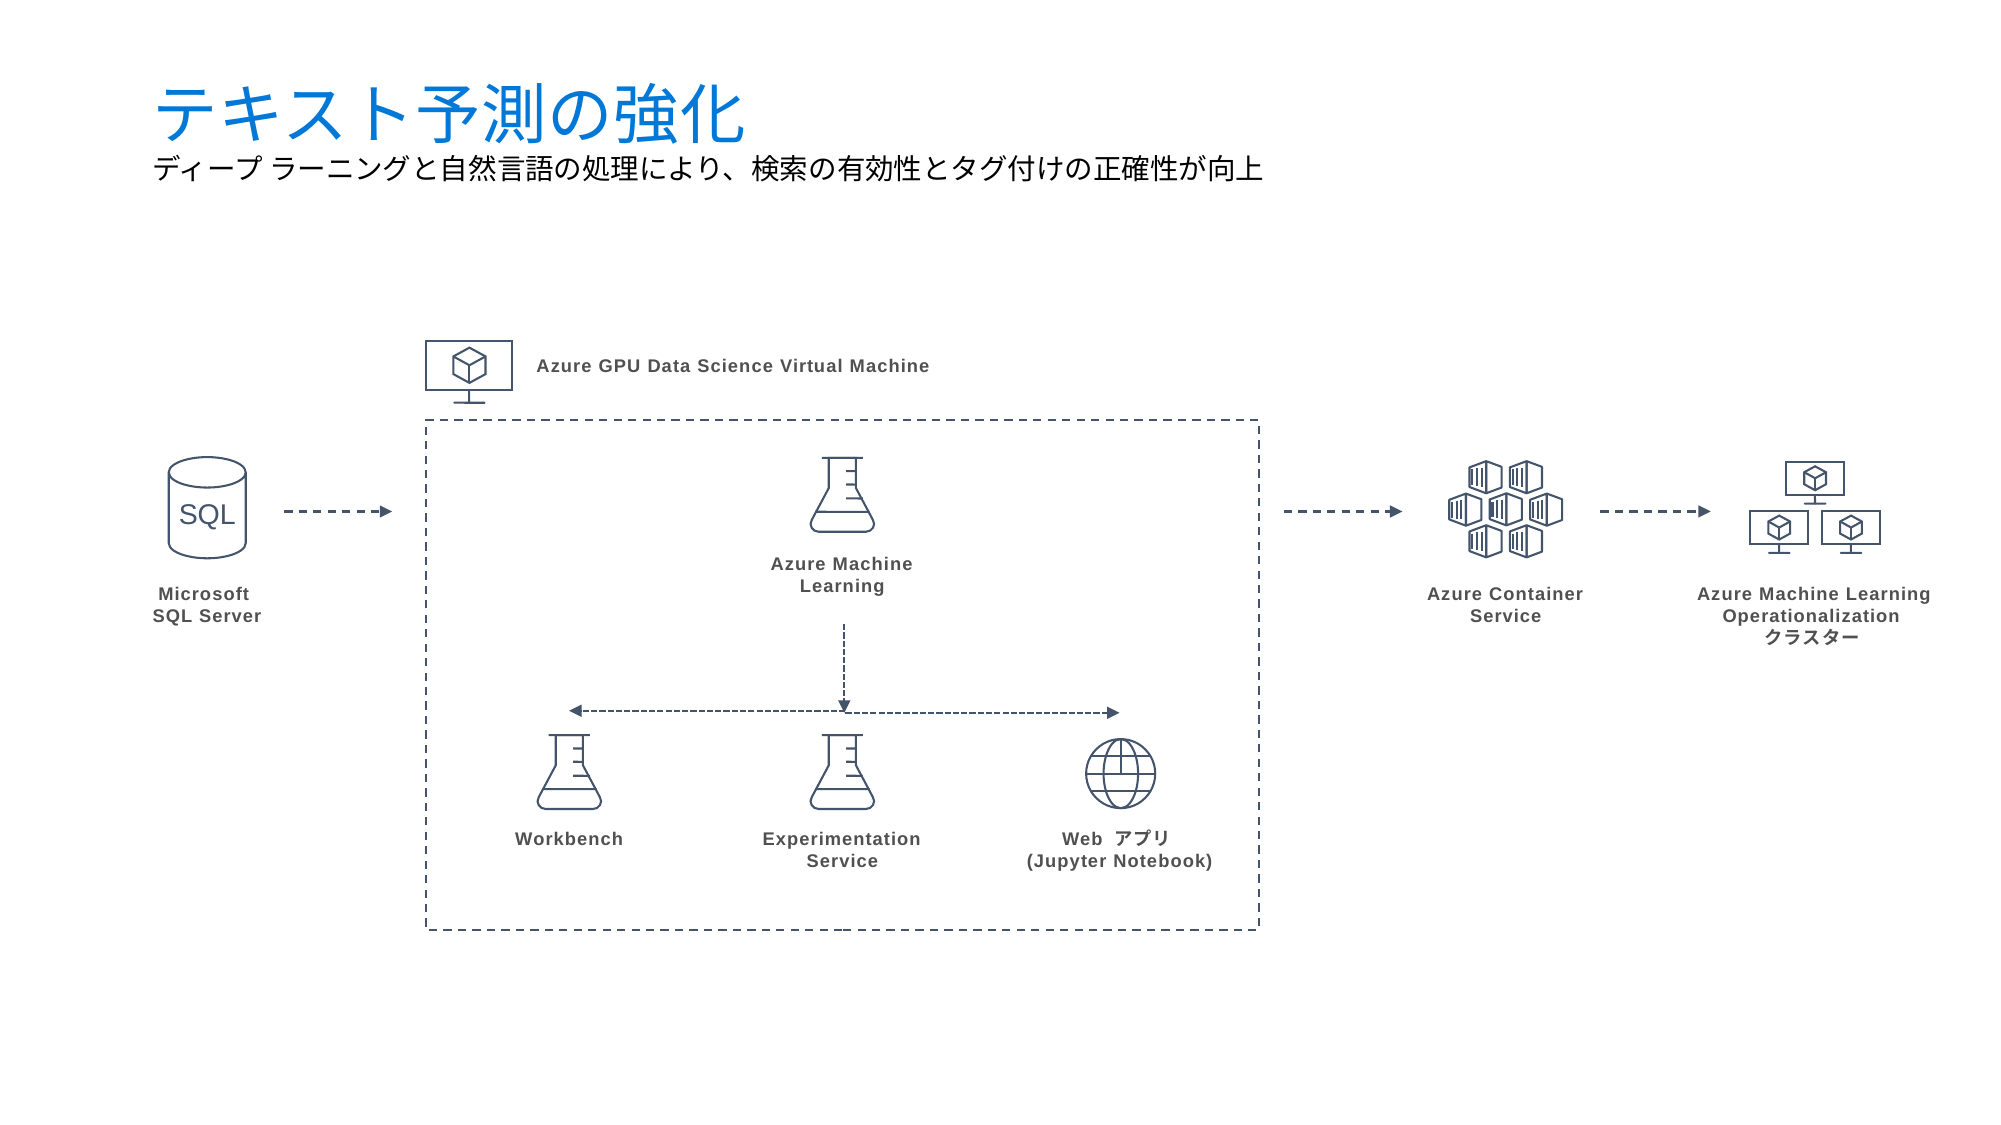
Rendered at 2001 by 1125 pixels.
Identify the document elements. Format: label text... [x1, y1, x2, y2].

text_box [535, 735, 604, 809]
text_box Workbench [451, 819, 688, 860]
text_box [808, 735, 877, 809]
text_box Microsoft SQL Server [105, 574, 309, 641]
text_box Azure Machine Learning Operationalization クラスター [1670, 574, 1960, 666]
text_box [1749, 462, 1881, 553]
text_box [425, 341, 513, 403]
text_box Azure GPU Data Science Virtual Machine [521, 346, 988, 387]
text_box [808, 457, 877, 532]
text_box [425, 419, 1260, 931]
text_box Experimentation Service [846, 819, 961, 885]
text_box Experimentation Service [724, 819, 843, 885]
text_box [1086, 739, 1156, 809]
text_box Azure Container Service [1403, 574, 1608, 641]
title テキスト予測の強化 ディープ ラーニングと自然言語の処理により、検索の有効性とタグ付けの正確性が向上 [137, 59, 1863, 278]
text_box SQL [168, 456, 247, 559]
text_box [1449, 461, 1563, 558]
